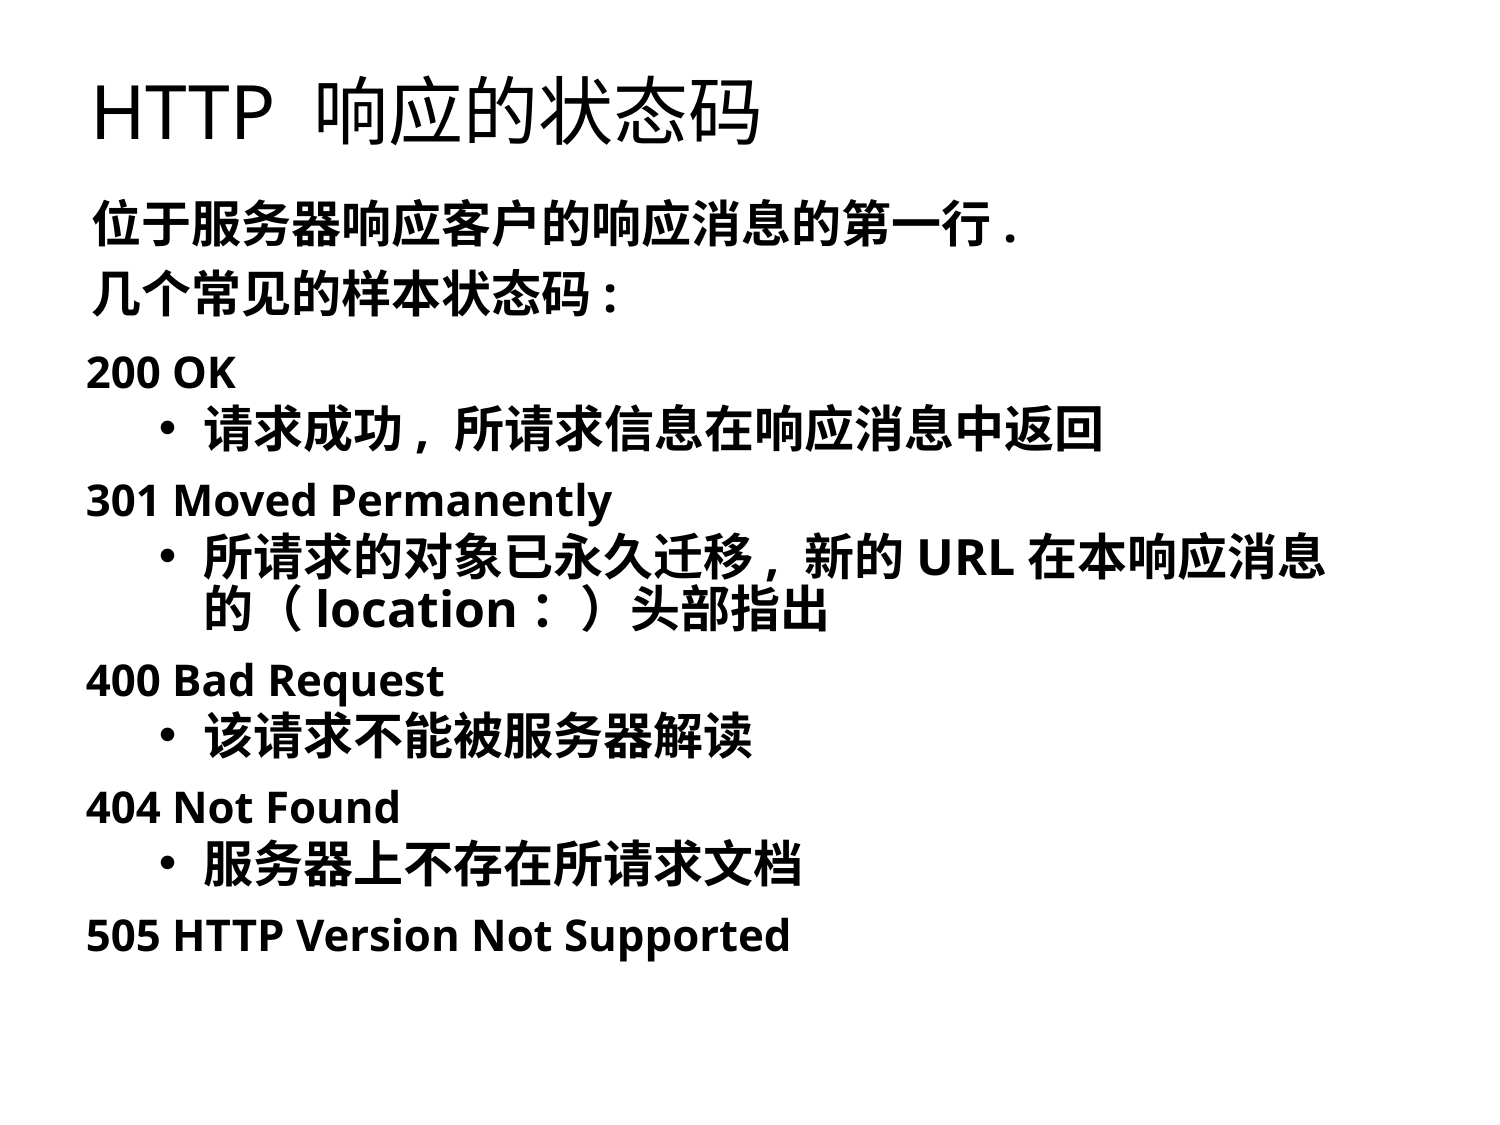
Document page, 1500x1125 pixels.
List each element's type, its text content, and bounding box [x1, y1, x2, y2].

title HTTP 响应的状态码 [75, 45, 1425, 185]
text_box 位于服务器响应客户的响应消息的第一行. 几个常见的样本状态码: [76, 184, 1338, 338]
list 200 OK 请求成功, 所请求信息在响应消息中返回 301 Moved Permanently 所请求的对象已永久迁移, 新的URL在本响应消息的（location：）头部指出 400 Bad Request 该请求不能被服务器解读 404 Not Found 服务器上不存在所请求文档 505 HTTP Version Not Supported [70, 337, 1373, 1125]
